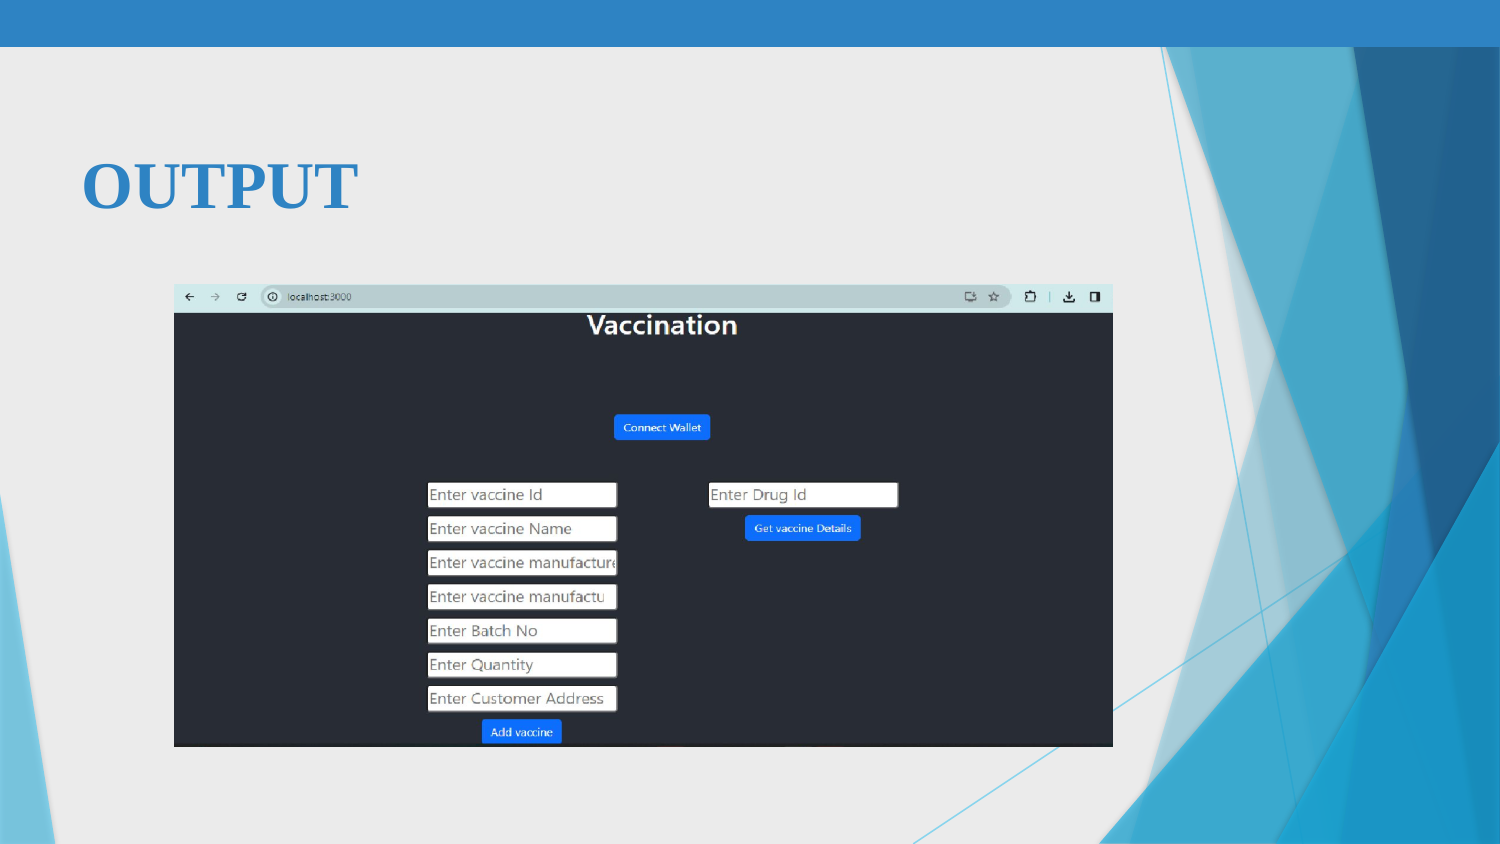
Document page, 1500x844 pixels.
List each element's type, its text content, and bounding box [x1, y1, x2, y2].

title OUTPUT [81, 48, 813, 222]
picture [174, 283, 1113, 748]
